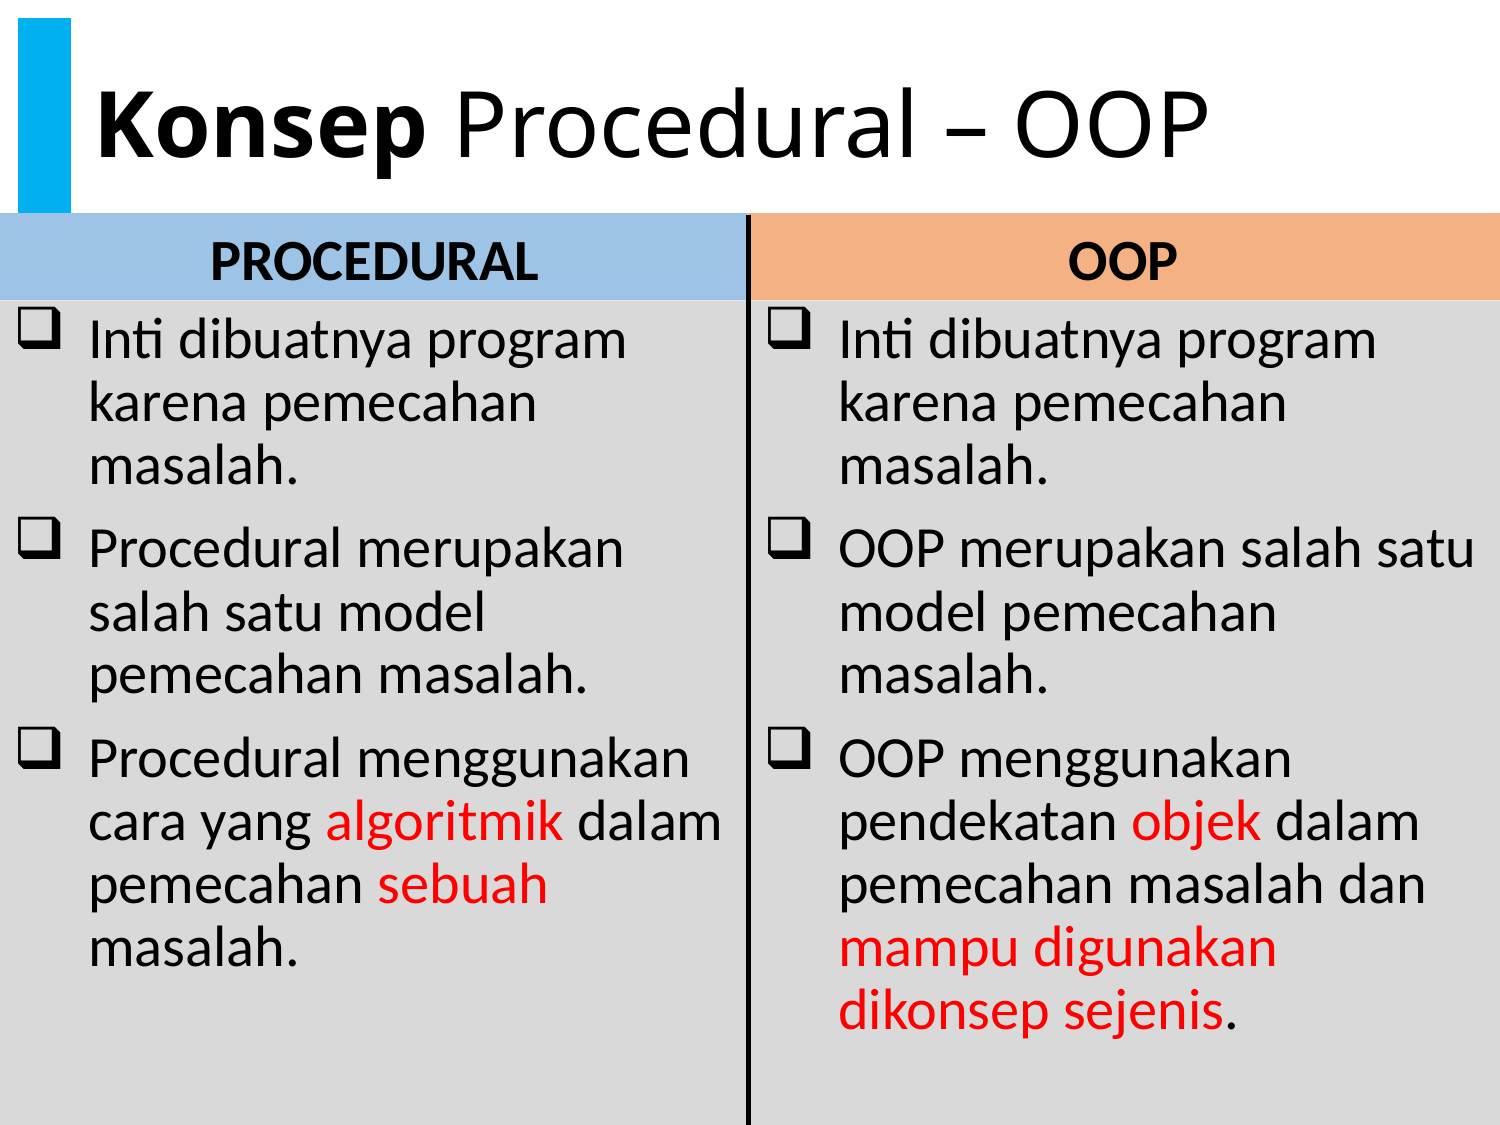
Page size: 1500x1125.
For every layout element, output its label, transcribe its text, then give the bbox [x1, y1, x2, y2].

text_box PROCEDURAL [0, 213, 747, 300]
title Konsep Procedural – OOP [78, 19, 1443, 213]
text_box Inti dibuatnya program karena pemecahan masalah. Procedural merupakan salah satu model pemecahan masalah. Procedural menggunakan cara yang algoritmik dalam pemecahan sebuah masalah. [0, 300, 746, 1125]
text_box Inti dibuatnya program karena pemecahan masalah. OOP merupakan salah satu model pemecahan masalah. OOP menggunakan pendekatan objek dalam pemecahan masalah dan mampu digunakan dikonsep sejenis. [751, 300, 1500, 1125]
text_box OOP [747, 213, 1500, 300]
